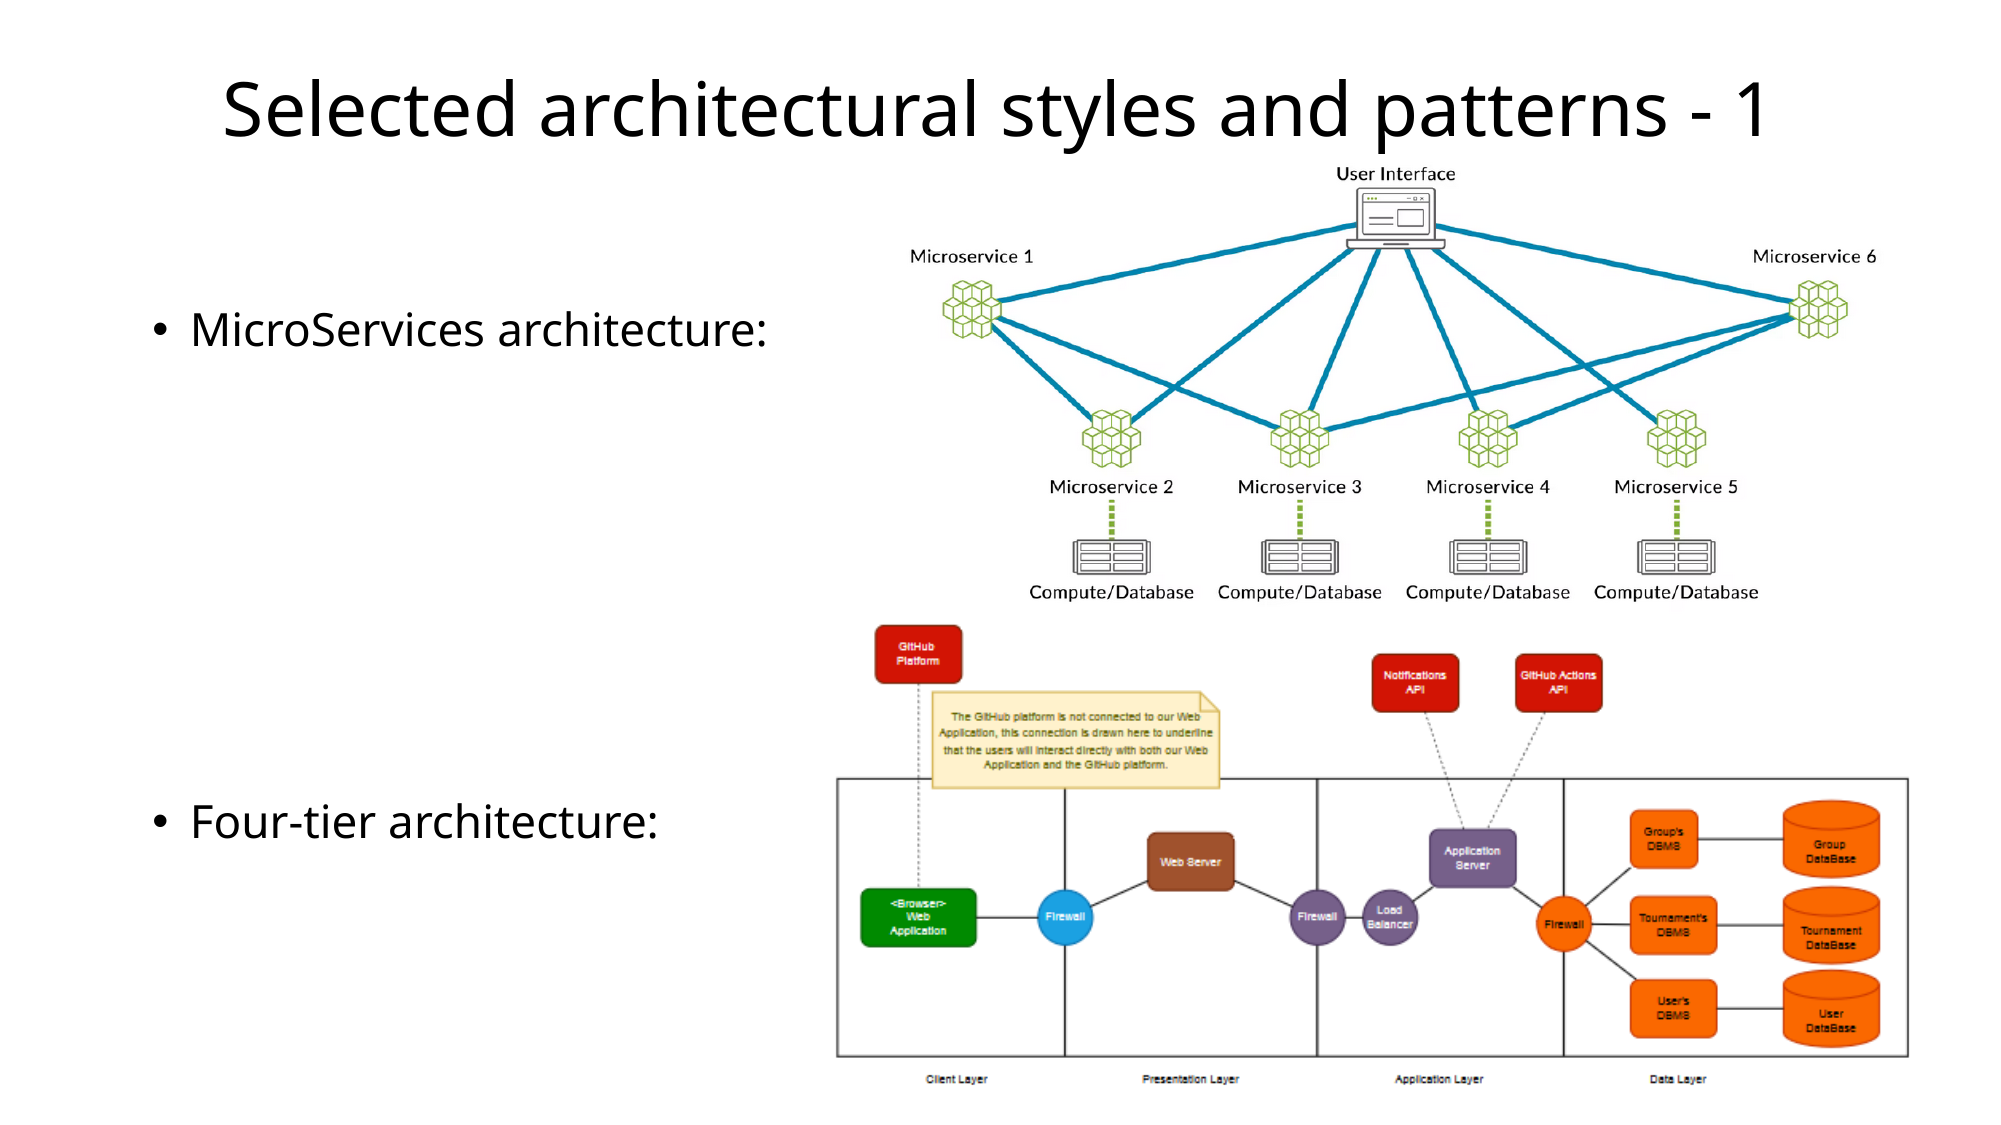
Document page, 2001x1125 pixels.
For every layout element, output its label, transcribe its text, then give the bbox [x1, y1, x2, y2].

picture [802, 154, 1942, 1110]
title Selected architectural styles and patterns - 1 [137, 3, 1863, 221]
list MicroServices architecture: Four-tier architecture: [137, 299, 872, 1014]
